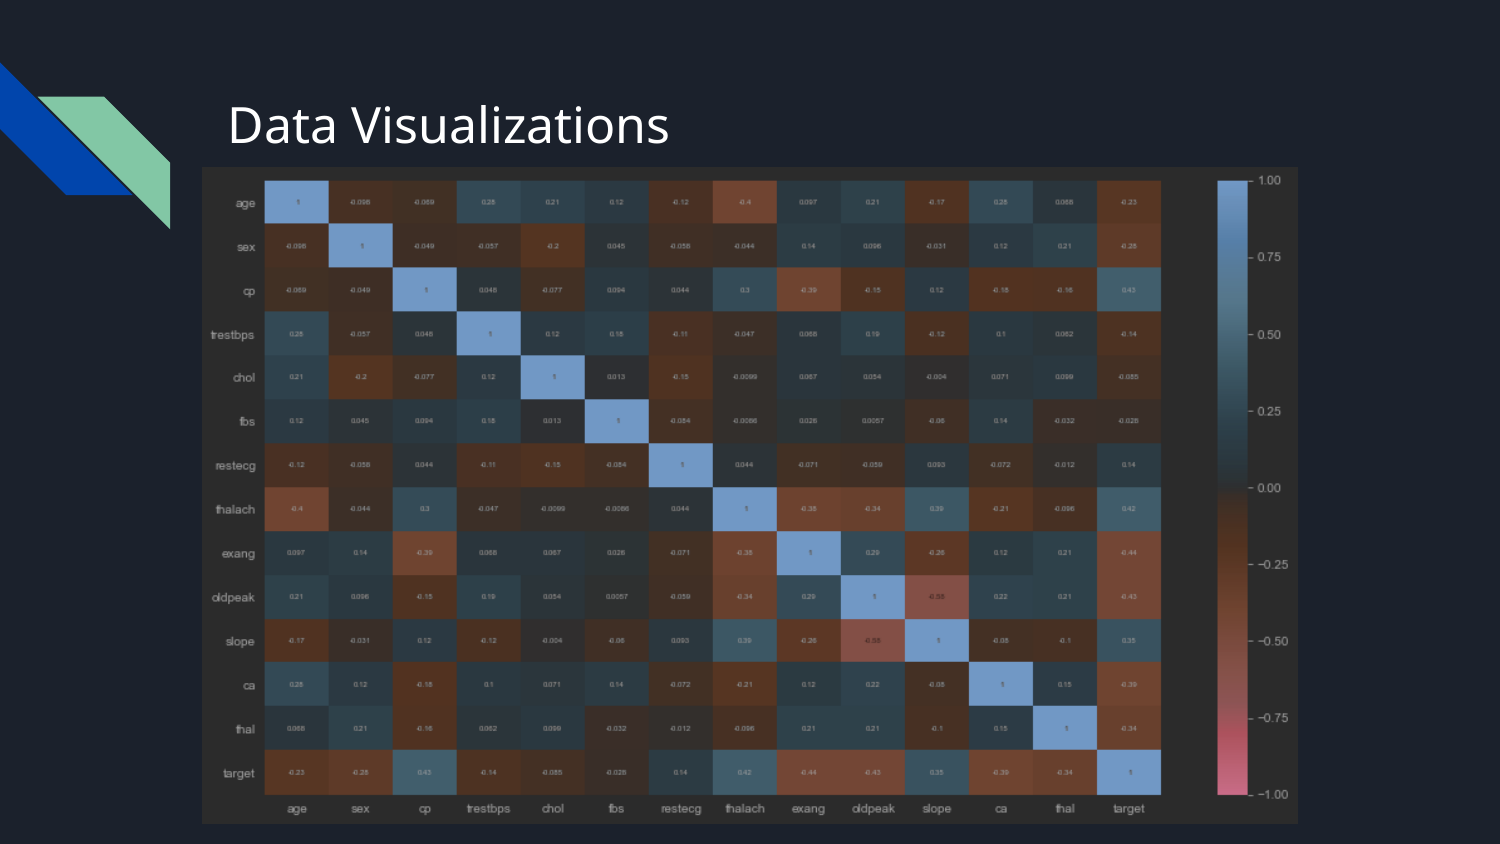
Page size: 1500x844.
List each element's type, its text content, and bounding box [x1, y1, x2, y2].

picture [202, 167, 1298, 825]
title Data Visualizations [212, 64, 1368, 215]
